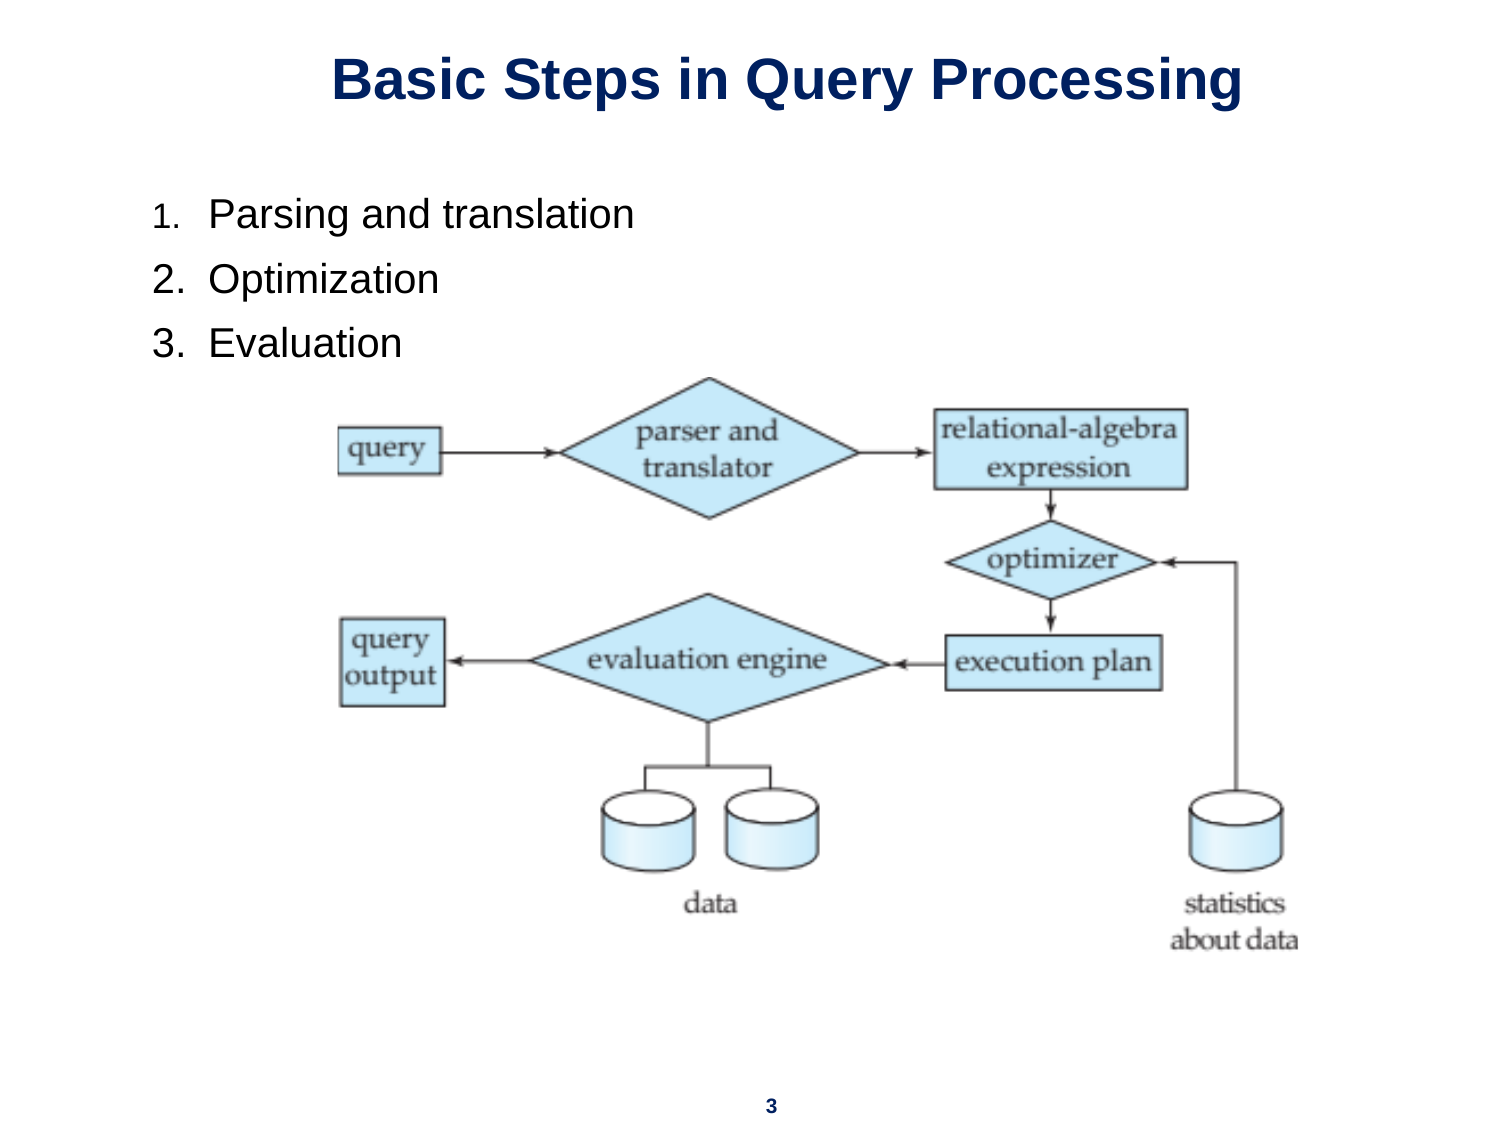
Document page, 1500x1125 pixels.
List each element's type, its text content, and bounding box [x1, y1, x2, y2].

list 1. Parsing and translation 2. Optimization 3. Evaluation [136, 179, 1273, 381]
picture [337, 376, 1299, 955]
title Basic Steps in Query Processing [125, 18, 1452, 120]
